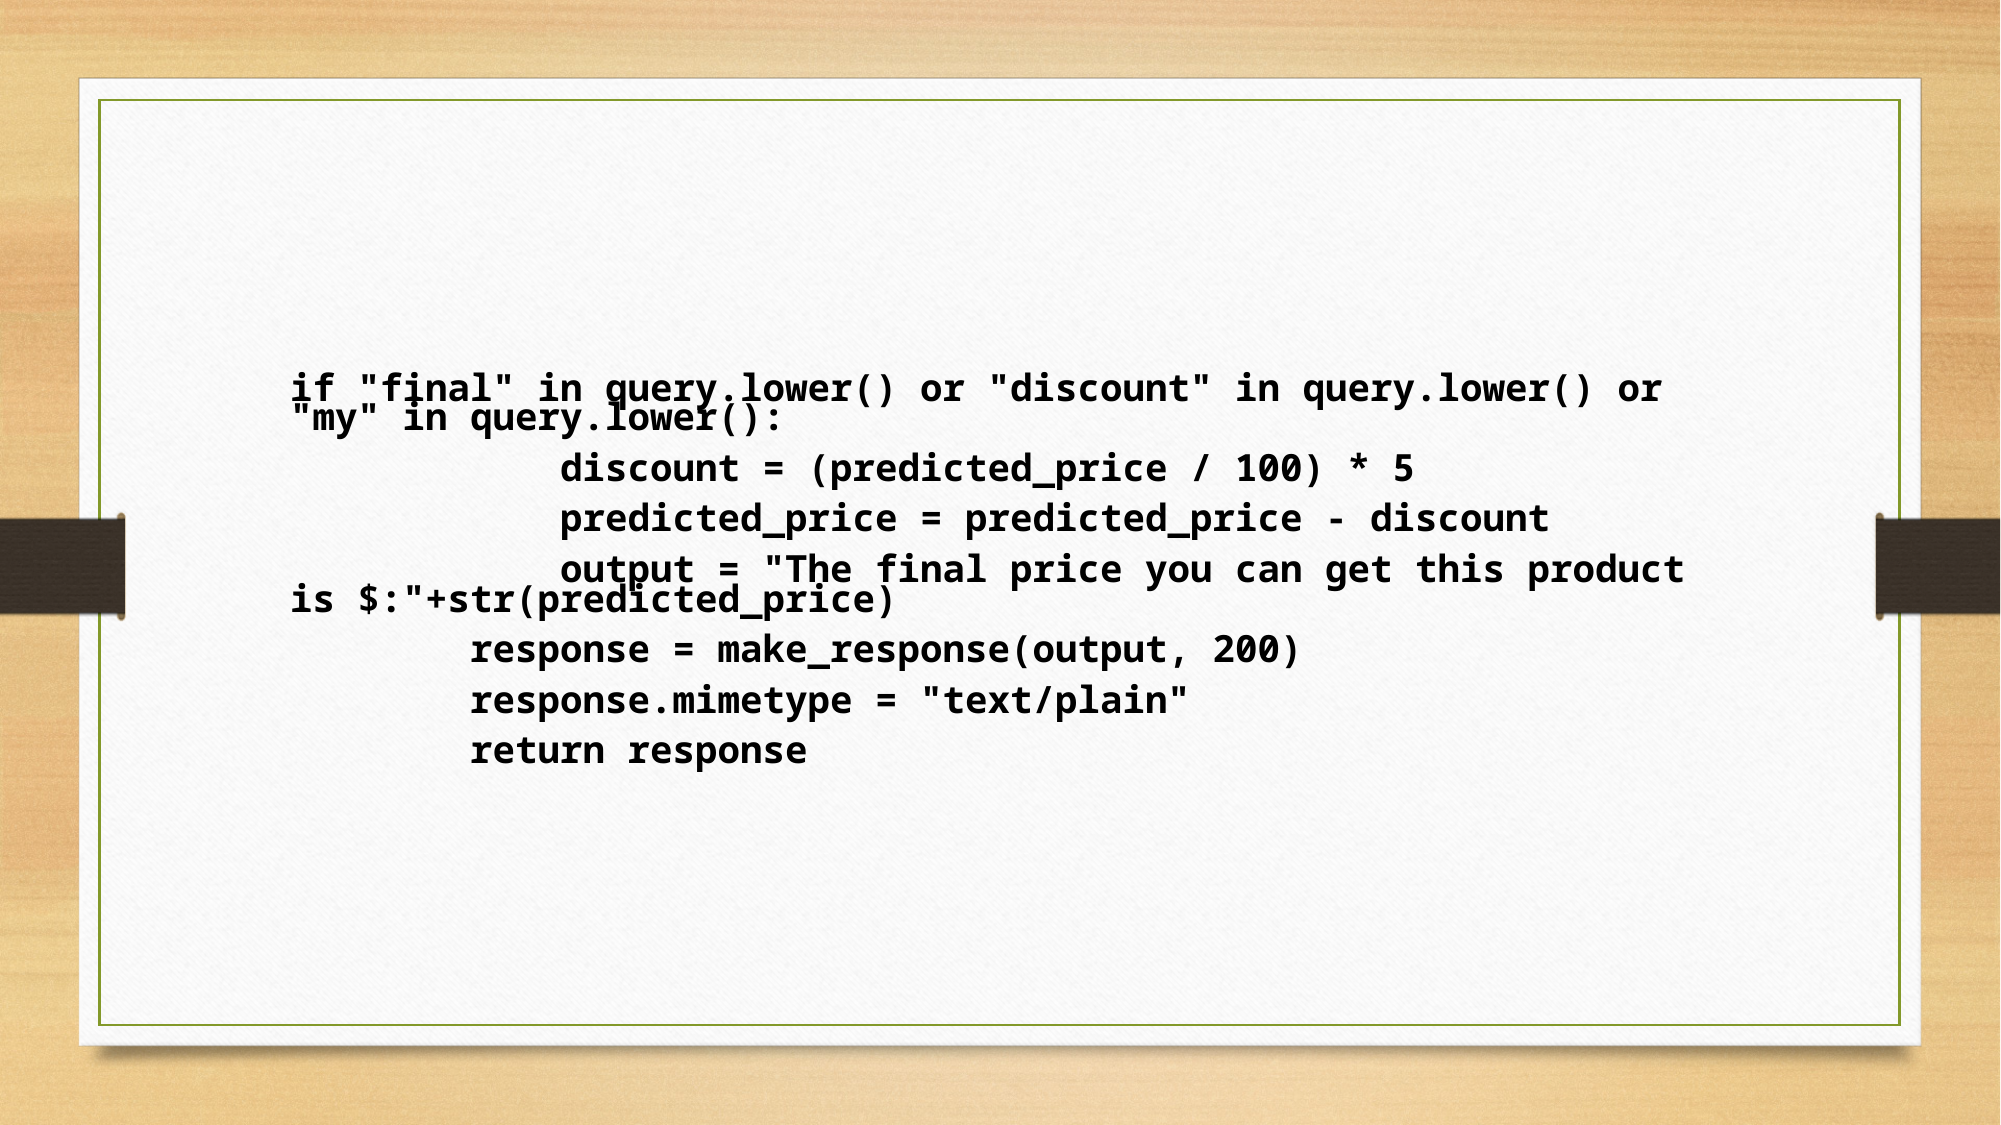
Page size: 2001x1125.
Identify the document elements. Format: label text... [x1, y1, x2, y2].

text_box if "final" in query.lower() or "discount" in query.lower() or "my" in query.lower(): discount = (predicted_price / 100) * 5 predicted_price = predicted_price - discount output = "The final price you can get this product is $:"+str(predicted_price) response = make_response(output, 200) response.mimetype = "text/plain" return response [275, 371, 1725, 845]
picture [0, 0, 2001, 1125]
